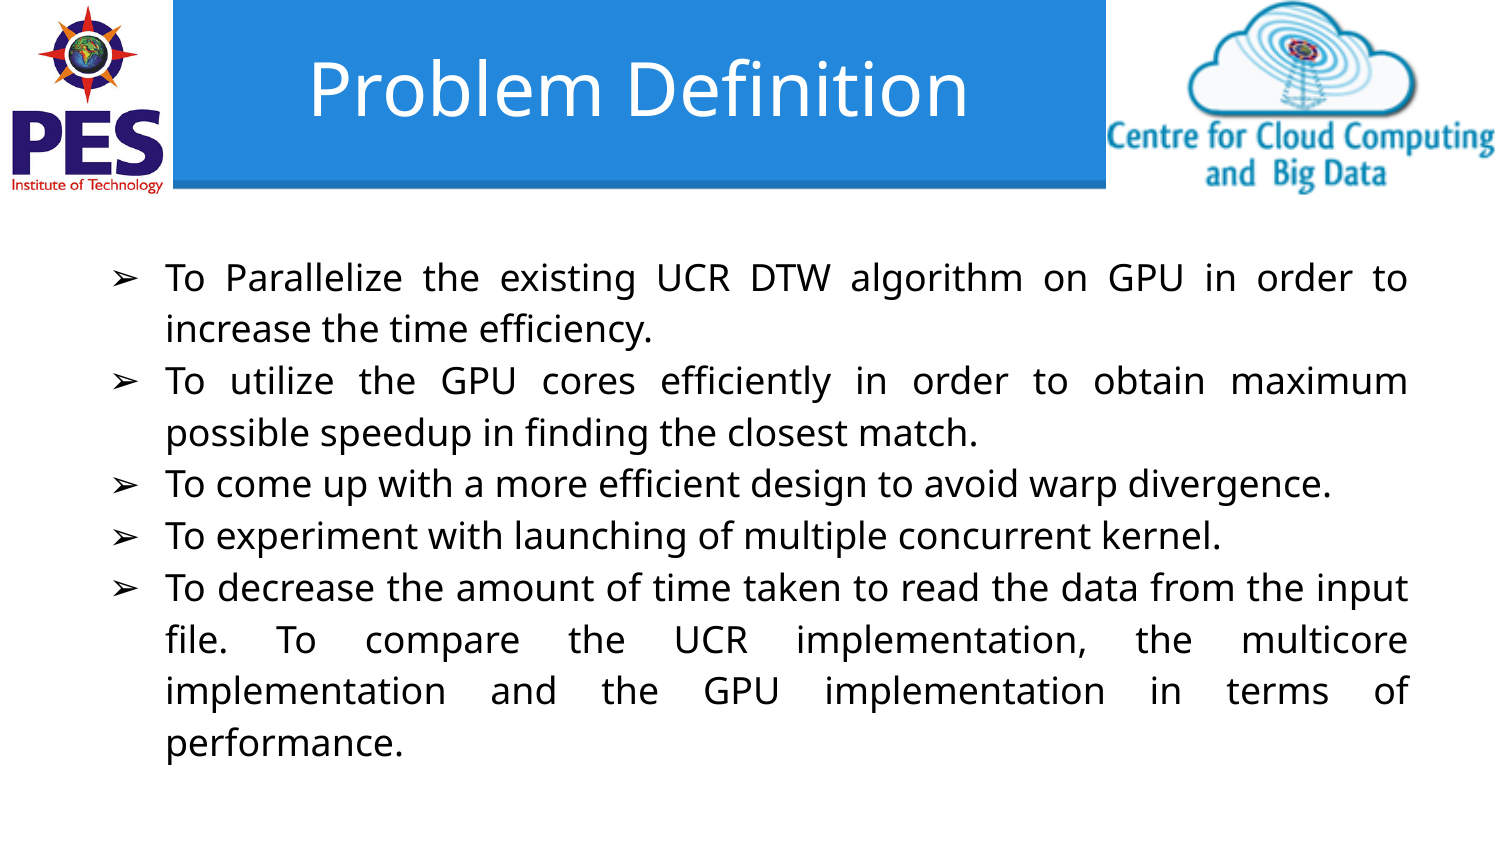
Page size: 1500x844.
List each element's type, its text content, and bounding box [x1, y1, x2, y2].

list To Parallelize the existing UCR DTW algorithm on GPU in order to increase the time efficiency. To utilize the GPU cores efficiently in order to obtain maximum possible speedup in finding the closest match. To come up with a more efficient design to avoid warp divergence. To experiment with launching of multiple concurrent kernel. To decrease the amount of time taken to read the data from the input file. To compare the UCR implementation, the multicore implementation and the GPU implementation in terms of performance. [75, 231, 1425, 808]
picture [1105, 0, 1500, 198]
title Problem Definition [176, 32, 1100, 147]
picture [0, 0, 173, 198]
